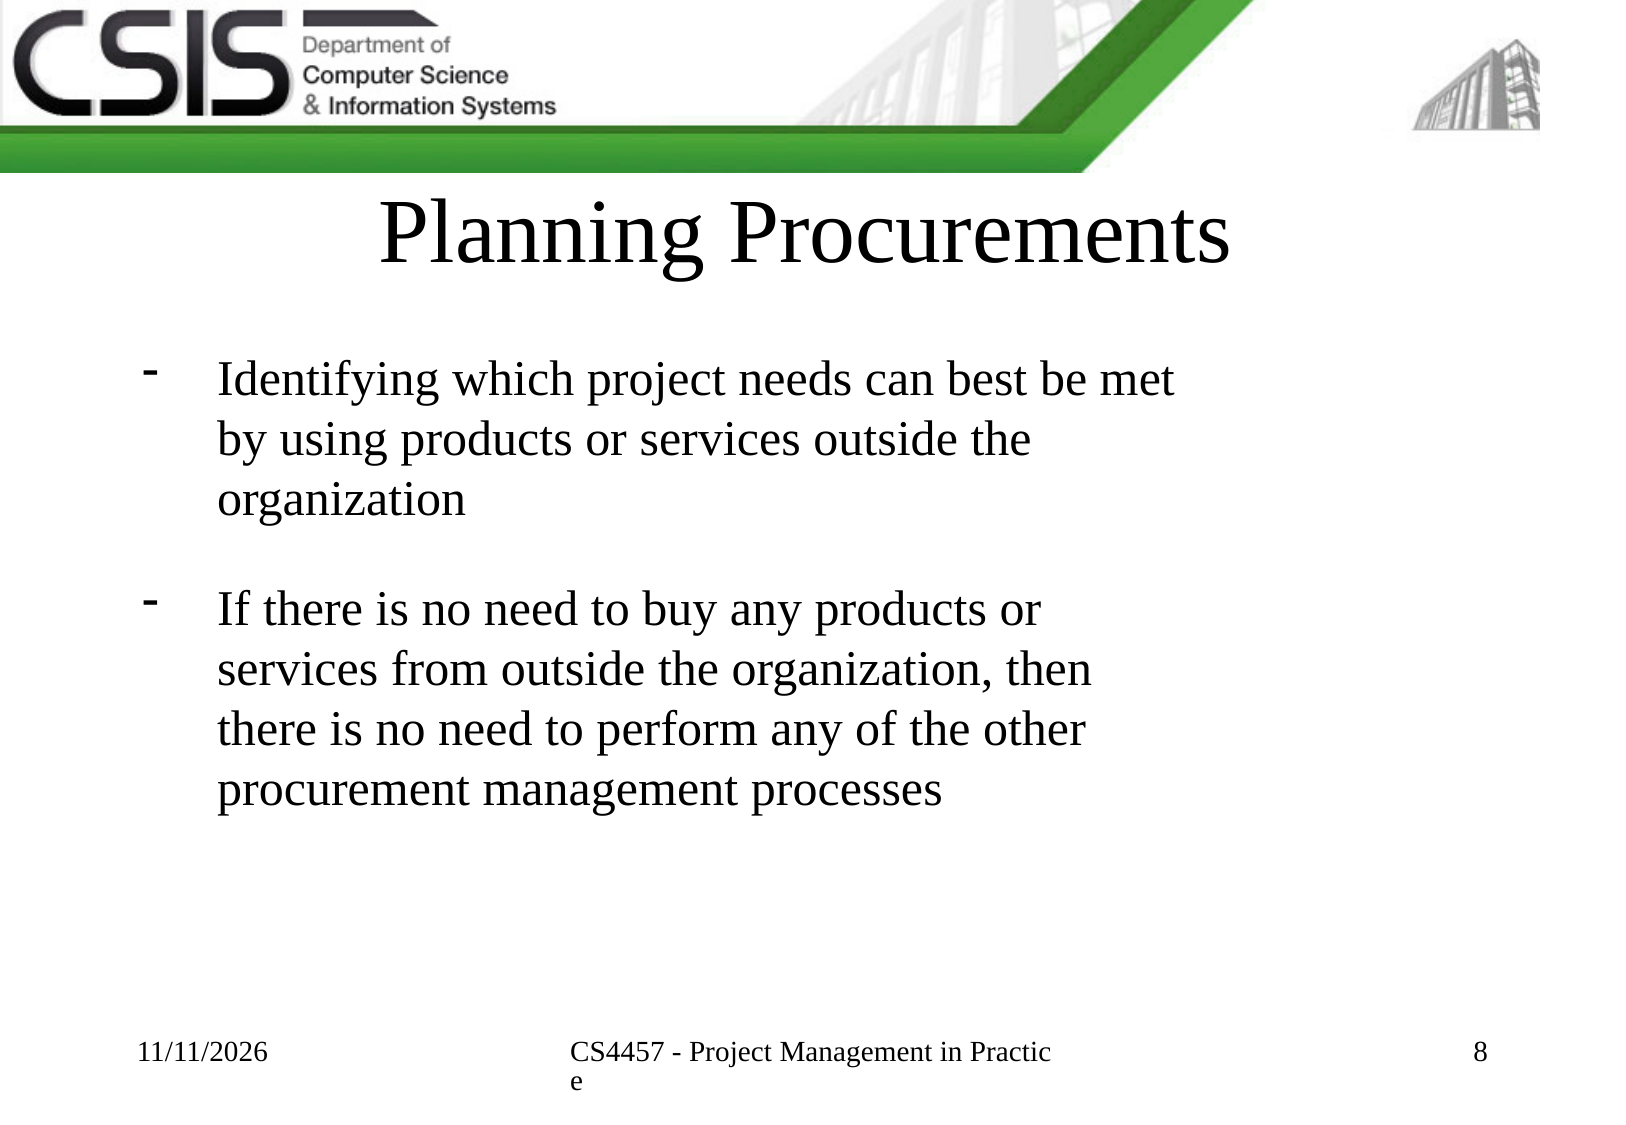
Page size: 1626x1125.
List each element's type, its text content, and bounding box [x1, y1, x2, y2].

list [0, 0, 1540, 173]
text_box Identifying which project needs can best be met by using products or services outside the organization If there is no need to buy any products or services from outside the organization, then there is no need to perform any of the other procurement management processes [127, 338, 1219, 933]
slide_number 7 [1164, 1024, 1504, 1101]
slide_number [121, 1024, 461, 1101]
title Planning Procurements [115, 181, 1498, 280]
footer CS4457 - Project Management in Practice [554, 1024, 1071, 1101]
